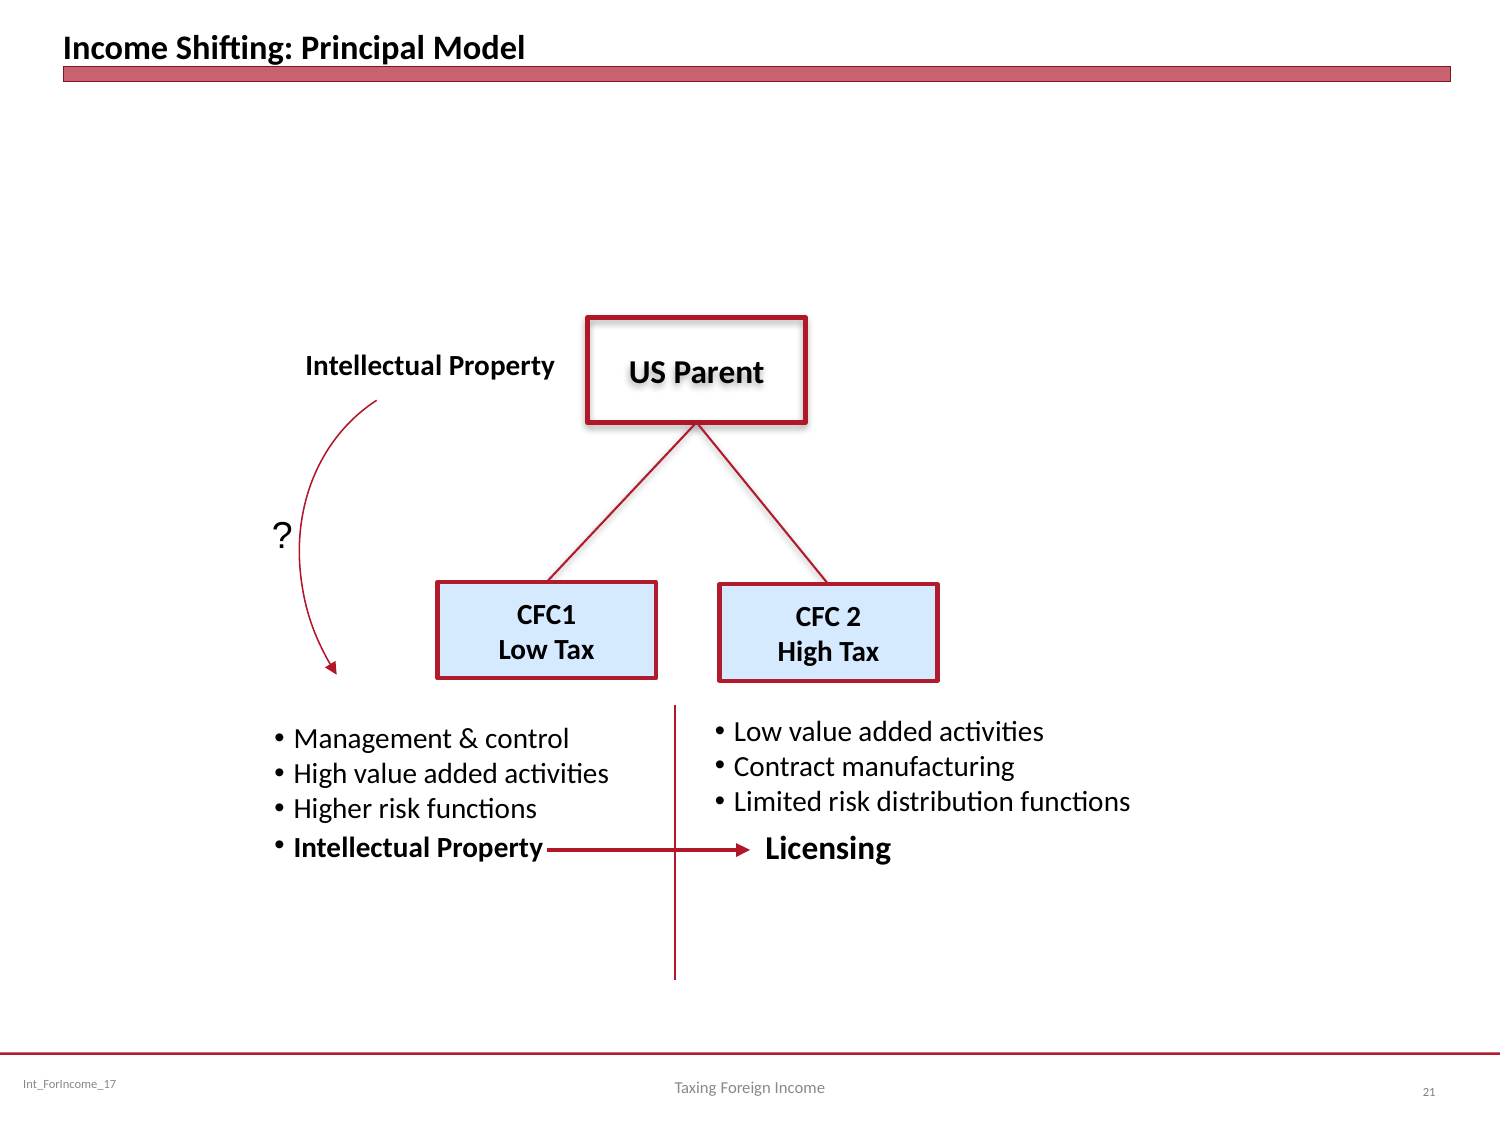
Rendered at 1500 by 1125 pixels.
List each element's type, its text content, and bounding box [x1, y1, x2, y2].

text_box Licensing [750, 819, 907, 874]
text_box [546, 422, 694, 583]
footer Taxing Foreign Income [512, 1056, 988, 1117]
text_box Low value added activities Contract manufacturing Limited risk distribution functions [700, 705, 1147, 825]
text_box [696, 422, 829, 585]
text_box [298, 399, 490, 675]
text_box Intellectual Property [290, 338, 571, 389]
title Income Shifting: Principal Model [62, 6, 1451, 67]
text_box ? [257, 503, 308, 564]
text_box CFC 2 High Tax [717, 582, 940, 683]
slide_number 21 [1375, 1061, 1451, 1122]
text_box Management & control High value added activities Higher risk functions Intellectual Property [259, 712, 625, 907]
text_box US Parent [587, 317, 806, 420]
text_box CFC1 Low Tax [435, 580, 658, 680]
